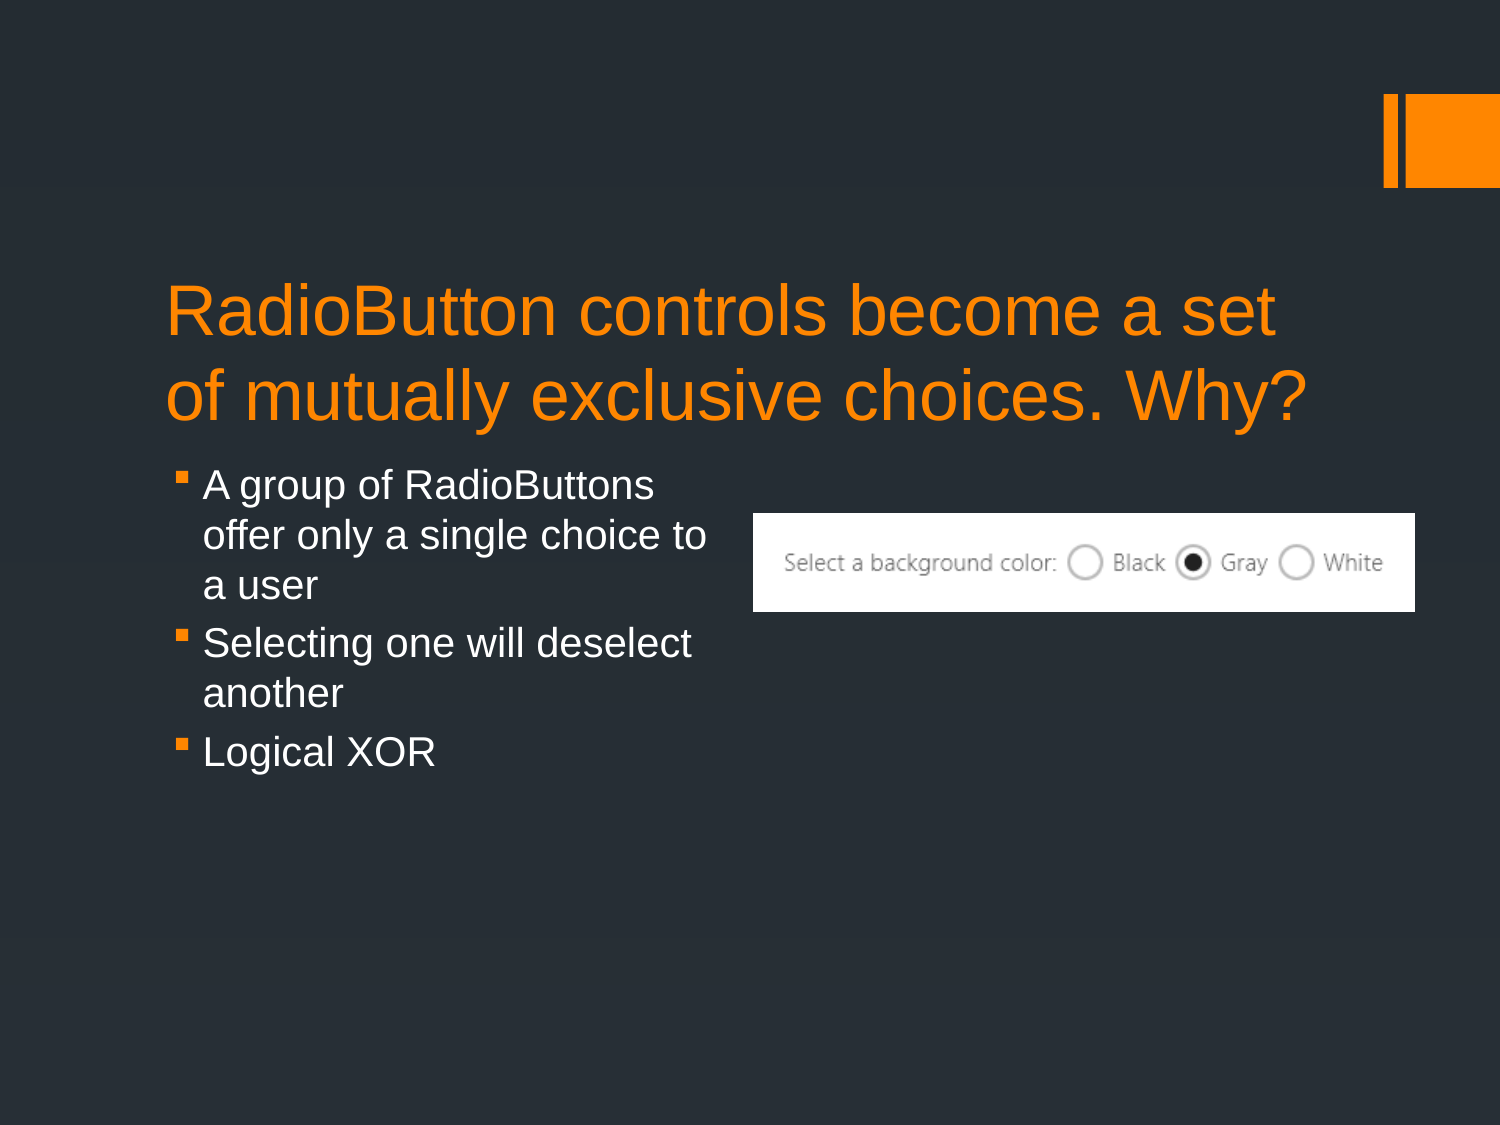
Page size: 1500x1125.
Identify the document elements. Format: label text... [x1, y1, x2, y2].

list A group of RadioButtons offer only a single choice to a user Selecting one will deselect another Logical XOR [150, 450, 735, 1040]
title RadioButton controls become a set of mutually exclusive choices. Why? [150, 253, 1350, 443]
picture [752, 512, 1415, 613]
